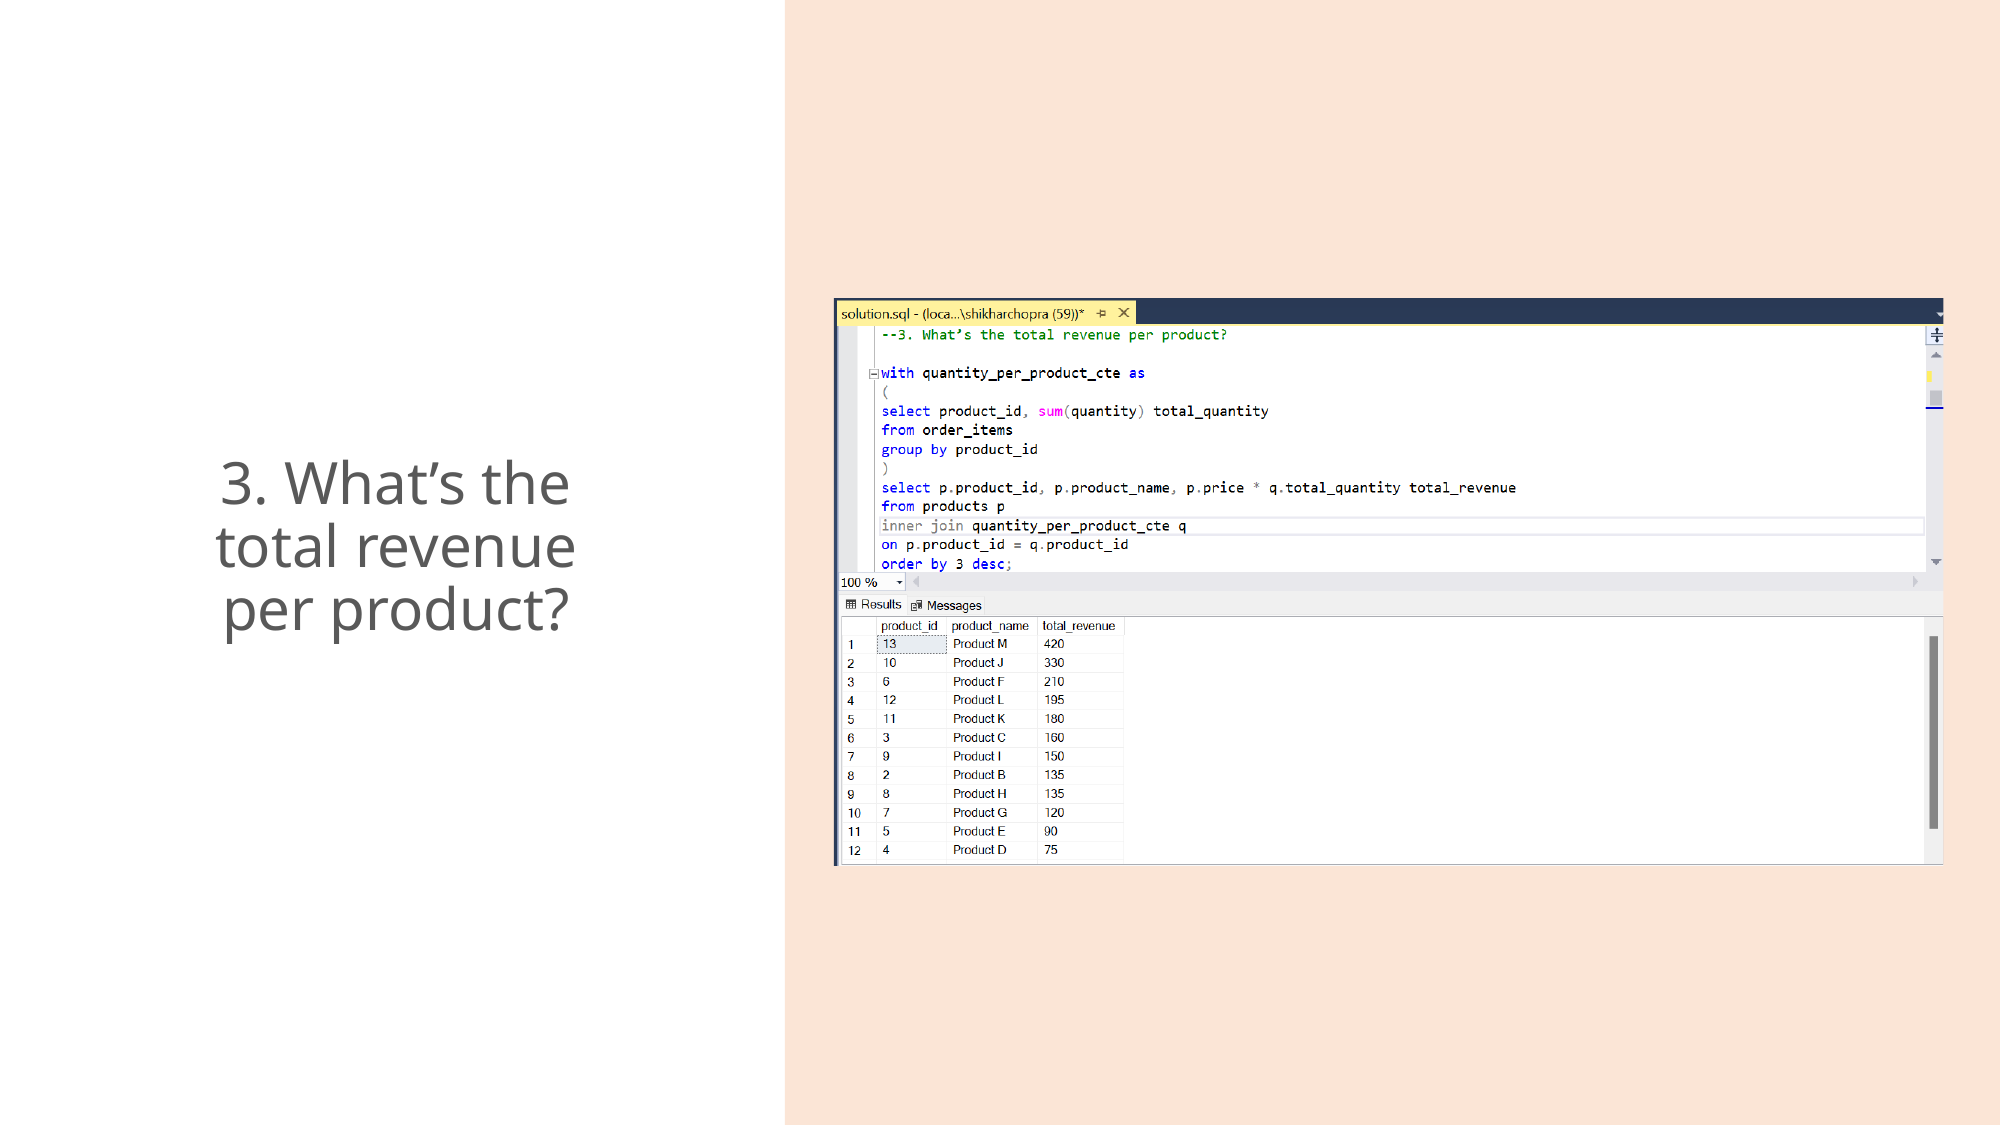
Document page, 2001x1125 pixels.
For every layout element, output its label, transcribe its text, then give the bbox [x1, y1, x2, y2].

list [833, 298, 1944, 866]
text_box [0, 0, 784, 1125]
text_box [784, 0, 2000, 1125]
title 3. What’s the total revenue per product? [153, 111, 639, 651]
